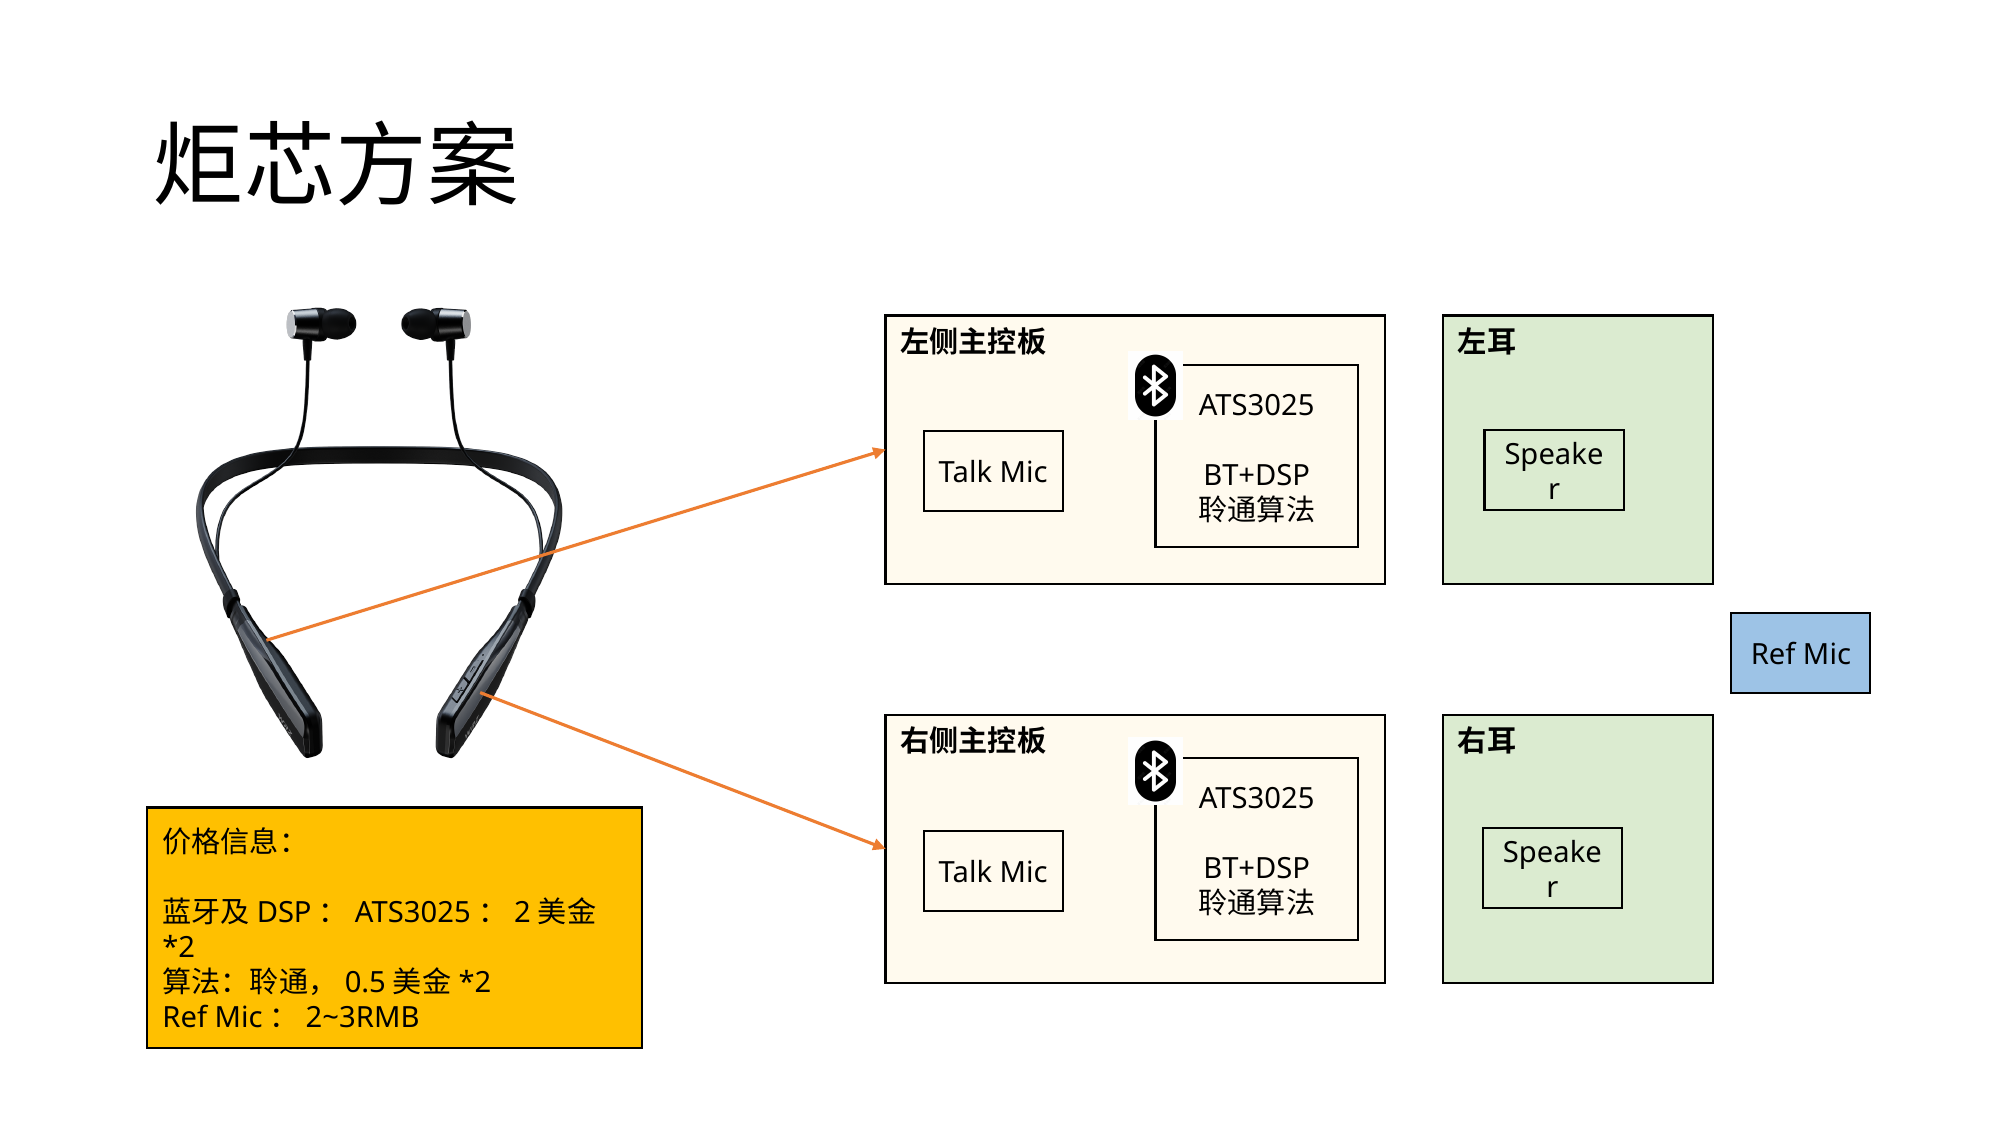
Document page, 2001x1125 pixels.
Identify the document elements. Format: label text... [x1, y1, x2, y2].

picture [1128, 737, 1183, 805]
text_box 右侧主控板 [884, 714, 1386, 984]
text_box Ref Mic [1730, 612, 1871, 694]
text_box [266, 449, 886, 641]
text_box 价格信息： 蓝牙及DSP：ATS3025：2美金*2 算法：聆通，0.5美金*2 Ref Mic：2~3RMB [146, 806, 643, 1049]
text_box 右耳 [1442, 714, 1714, 984]
text_box Talk Mic [923, 830, 1064, 912]
text_box ATS3025 BT+DSP 聆通算法 [1154, 757, 1359, 941]
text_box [480, 692, 886, 849]
text_box 左耳 [1442, 314, 1714, 585]
picture [1128, 351, 1183, 420]
text_box 左侧主控板 [884, 314, 1386, 585]
text_box Talk Mic [923, 430, 1064, 512]
text_box Speaker [1482, 827, 1623, 909]
title 炬芯方案 [137, 59, 1863, 278]
text_box Speaker [1483, 429, 1625, 511]
picture [153, 241, 605, 807]
text_box ATS3025 BT+DSP 聆通算法 [1154, 364, 1359, 548]
